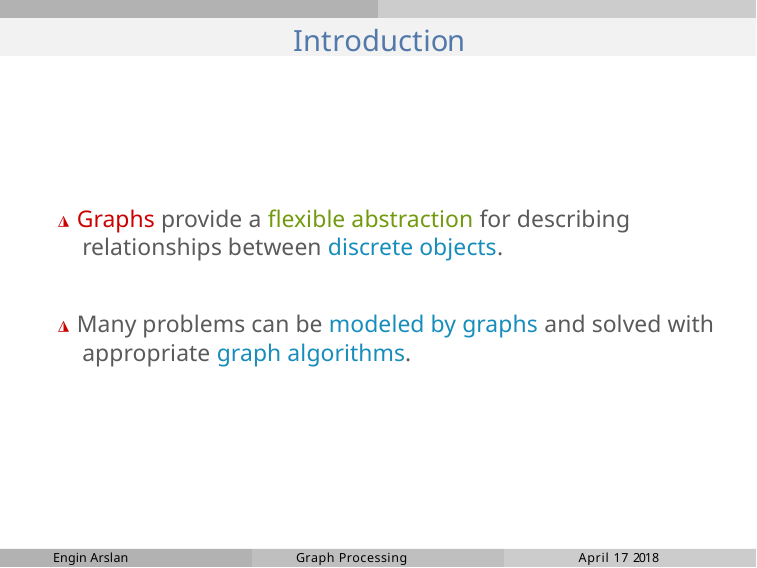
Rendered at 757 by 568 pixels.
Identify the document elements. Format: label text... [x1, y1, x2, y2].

title Introduction [6, 22, 750, 57]
text_box April 17 2018 [576, 549, 675, 565]
text_box [252, 548, 503, 567]
slide_number Graph Processing [294, 549, 462, 567]
text_box [503, 548, 756, 567]
list ◮ Graphs provide a flexible abstraction for describing relationships between discrete objects. ◮ Many problems can be modeled by graphs and solved with appropriate graph algorithms. [35, 111, 722, 364]
text_box [0, 17, 756, 56]
footer Engin Arslan [51, 549, 201, 567]
text_box [0, 548, 252, 567]
